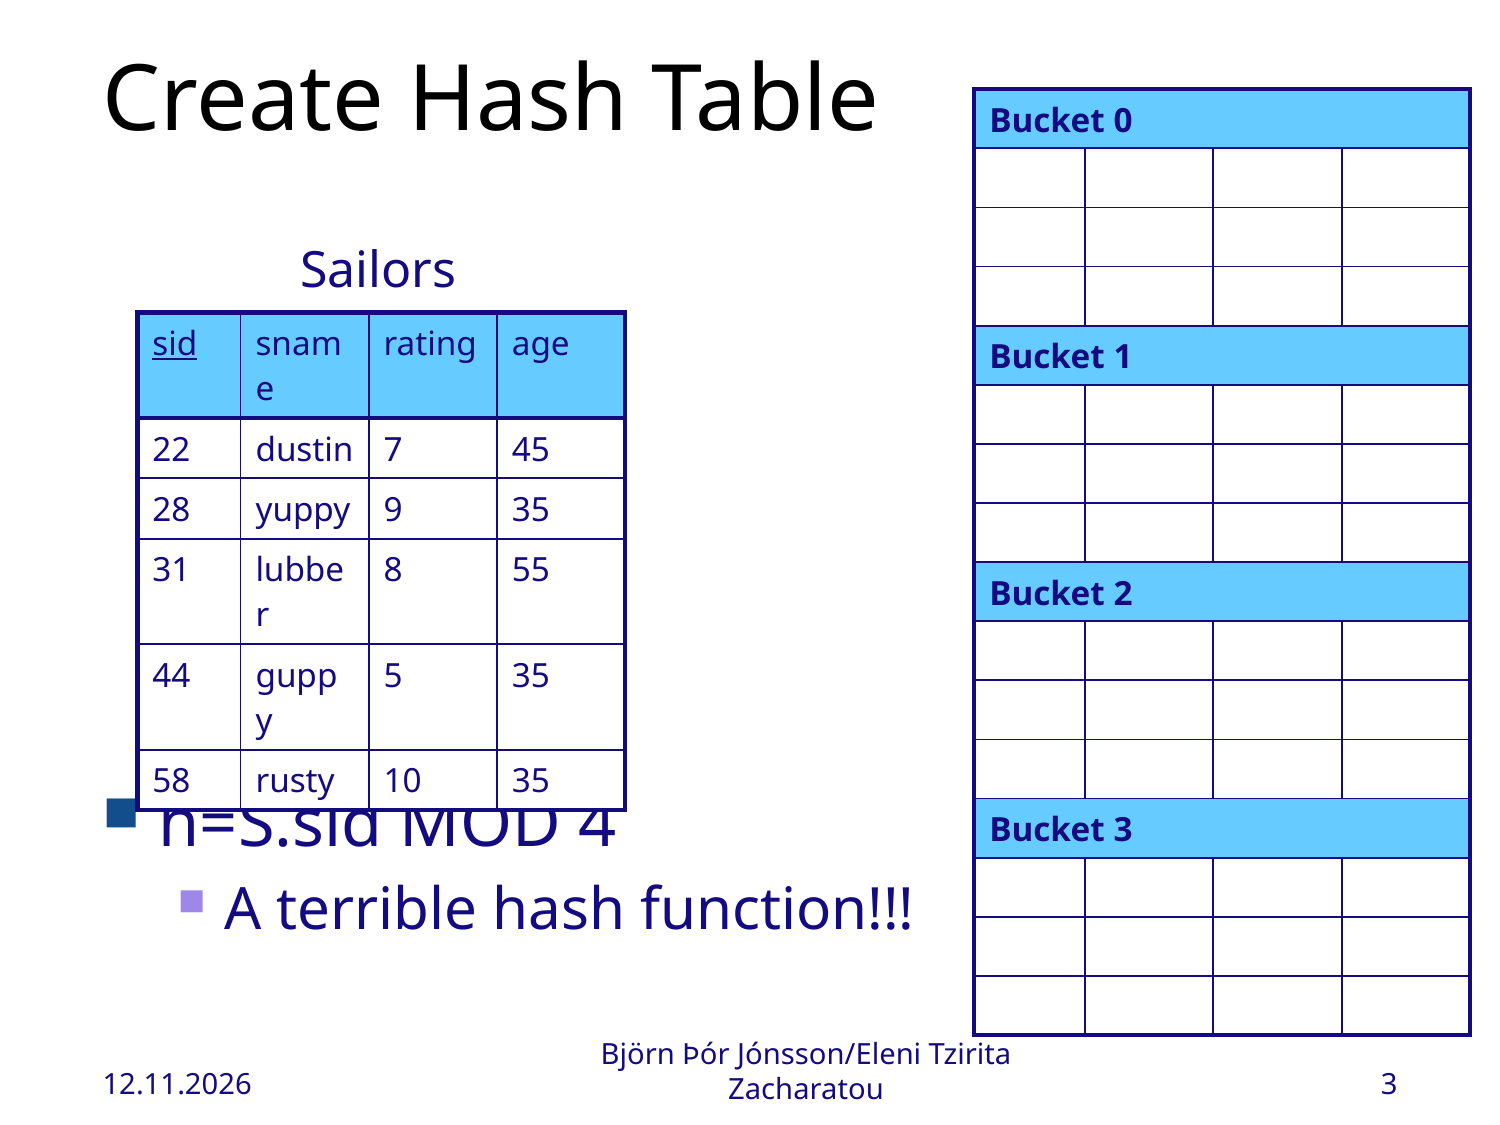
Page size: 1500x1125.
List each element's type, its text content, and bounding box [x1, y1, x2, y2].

table_cell [1086, 859, 1212, 916]
table_cell [1086, 386, 1212, 443]
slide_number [87, 1037, 401, 1113]
table_cell [976, 977, 1084, 1033]
table_cell [1343, 918, 1468, 975]
table_cell 28 [140, 479, 240, 538]
table_cell [1214, 859, 1341, 916]
table_cell [976, 681, 1084, 739]
table_cell [976, 740, 1084, 798]
table_cell [976, 622, 1084, 679]
table_header rating [370, 315, 496, 416]
table_header Bucket 0 [976, 91, 1468, 147]
table_cell [976, 149, 1084, 207]
table_cell [1086, 977, 1212, 1033]
slide_number 3 [1101, 1037, 1413, 1113]
table_cell [1214, 504, 1341, 561]
table_cell [976, 504, 1084, 561]
table_cell [1214, 918, 1341, 975]
table_cell [1343, 208, 1468, 266]
table_header sid [140, 315, 240, 416]
table_cell [1214, 445, 1341, 502]
table_cell [1343, 977, 1468, 1033]
table_cell 10 [370, 751, 496, 808]
list h=S.sid MOD 4 A terrible hash function!!! [87, 212, 972, 1025]
table_cell [976, 445, 1084, 502]
table_cell [1214, 267, 1341, 325]
table_cell [976, 267, 1084, 325]
table_cell [976, 386, 1084, 443]
table_cell guppy [241, 645, 368, 749]
table_cell Bucket 1 [976, 327, 1468, 384]
table_cell 9 [370, 479, 496, 538]
table_cell [1343, 681, 1468, 739]
table_cell [1343, 267, 1468, 325]
table_cell [1086, 681, 1212, 739]
table_cell rusty [241, 751, 368, 808]
table_cell yuppy [241, 479, 368, 538]
table_cell [1214, 740, 1341, 798]
table_cell [1343, 149, 1468, 207]
table_cell [1214, 681, 1341, 739]
table_cell [1343, 622, 1468, 679]
table_header sname [241, 315, 368, 416]
table_cell 44 [140, 645, 240, 749]
table_cell 35 [498, 479, 623, 538]
table_cell 35 [498, 751, 623, 808]
table_cell 22 [140, 420, 240, 477]
table_cell Bucket 3 [976, 799, 1468, 857]
table_cell [1343, 740, 1468, 798]
table_cell 45 [498, 420, 623, 477]
table_cell [1086, 208, 1212, 266]
table_cell 58 [140, 751, 240, 808]
table_cell [1214, 622, 1341, 679]
footer Björn Þór Jónsson/Eleni Tzirita Zacharatou [512, 1037, 1101, 1113]
table_cell [1343, 386, 1468, 443]
table_header age [498, 315, 623, 416]
table_cell [1086, 149, 1212, 207]
title Create Hash Table [87, 0, 1088, 188]
table_cell Bucket 2 [976, 563, 1468, 620]
table_cell [1086, 445, 1212, 502]
table_cell [976, 918, 1084, 975]
table_cell [1343, 859, 1468, 916]
table_cell 5 [370, 645, 496, 749]
table_cell 7 [370, 420, 496, 477]
table_cell [1086, 504, 1212, 561]
table_cell [976, 208, 1084, 266]
table_cell [976, 859, 1084, 916]
table_cell [1343, 445, 1468, 502]
table_cell [1214, 208, 1341, 266]
table_cell [1214, 149, 1341, 207]
table_cell 31 [140, 540, 240, 643]
table_cell lubber [241, 540, 368, 643]
table_cell 8 [370, 540, 496, 643]
table_cell [1086, 622, 1212, 679]
table_cell dustin [241, 420, 368, 477]
table_cell [1214, 977, 1341, 1033]
table_cell [1086, 267, 1212, 325]
table_cell 35 [498, 645, 623, 749]
table_cell 55 [498, 540, 623, 643]
table_cell [1086, 740, 1212, 798]
table_cell [1086, 918, 1212, 975]
text_box Sailors [134, 230, 622, 305]
table_cell [1343, 504, 1468, 561]
table_cell [1214, 386, 1341, 443]
